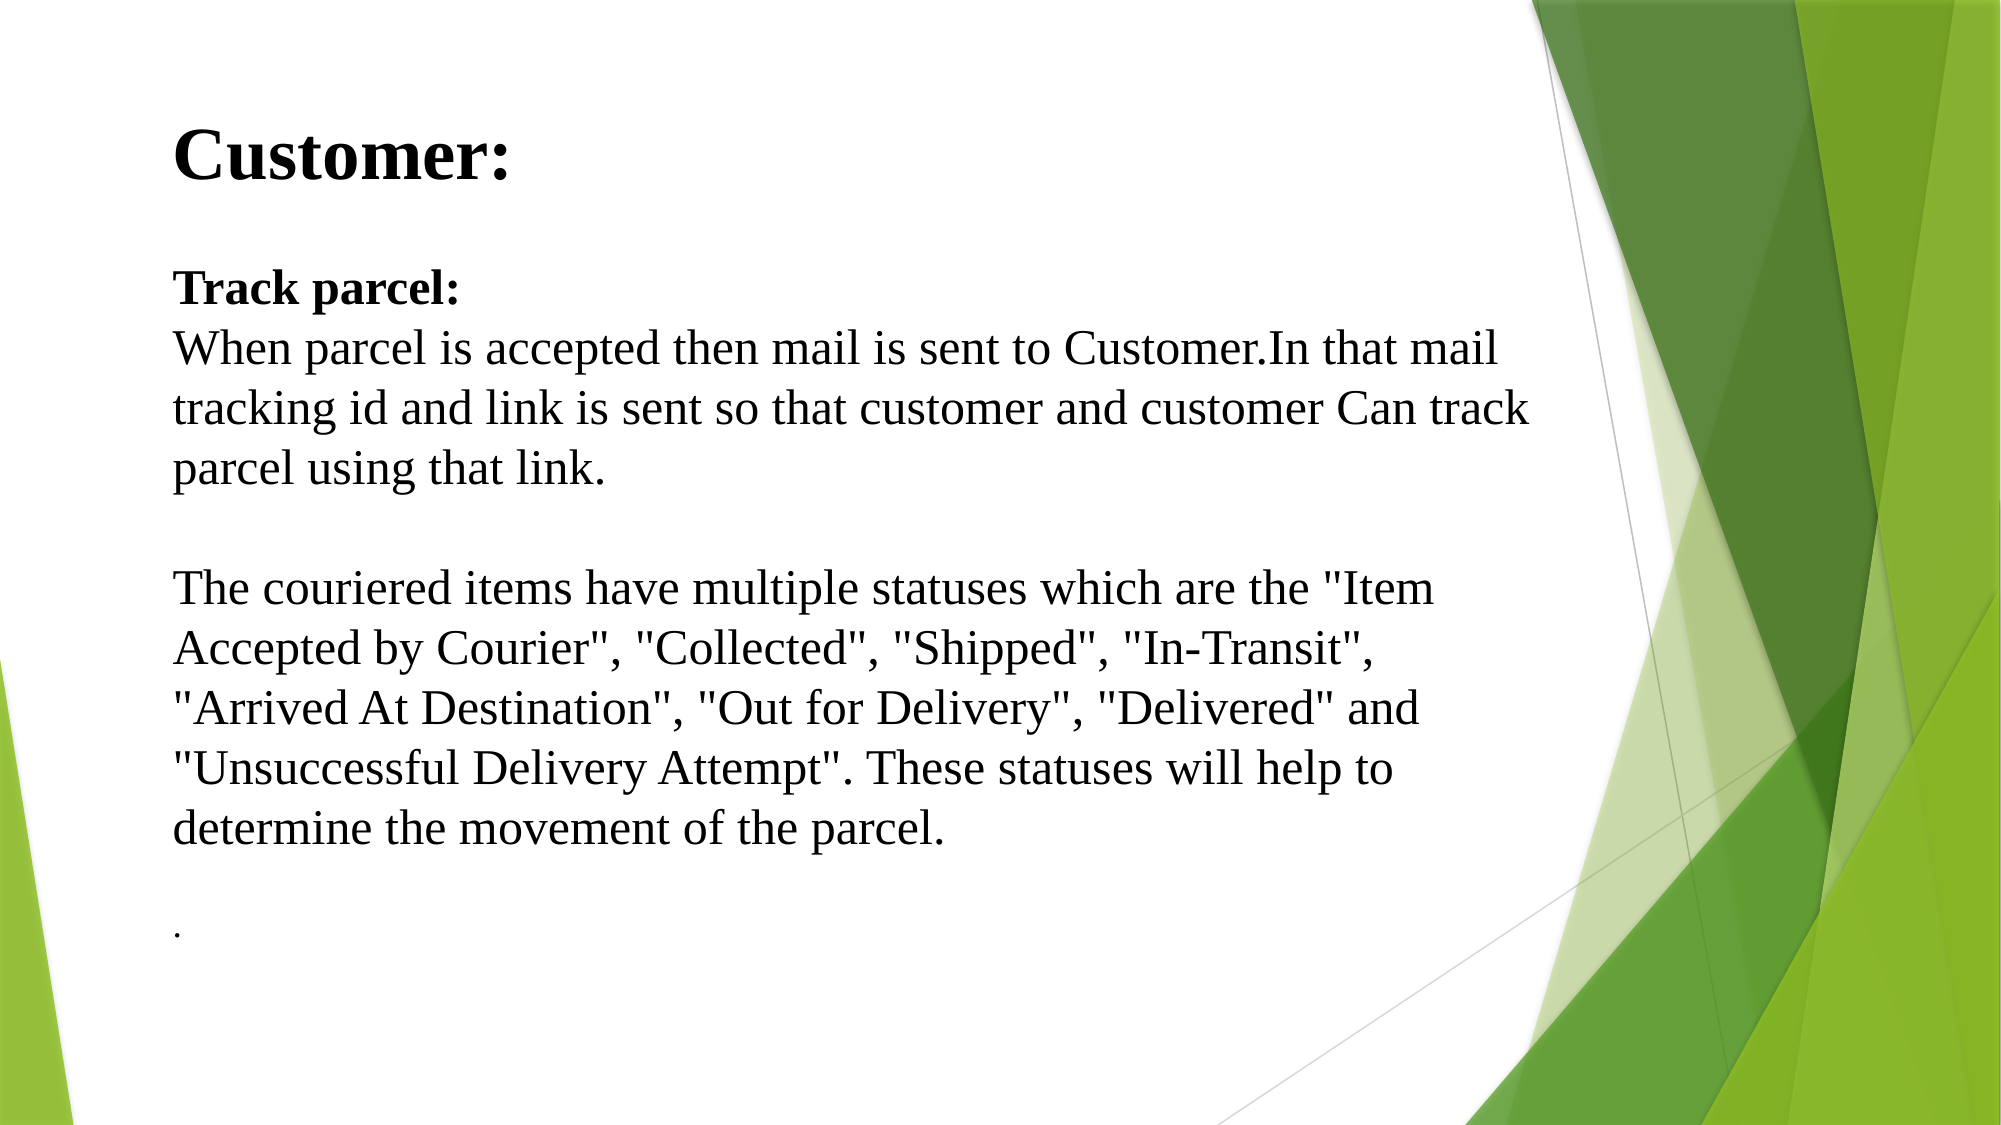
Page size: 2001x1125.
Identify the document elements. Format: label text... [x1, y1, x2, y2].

text_box Customer: Track parcel: When parcel is accepted then mail is sent to Customer.In that mail tracking id and link is sent so that customer and customer Can track parcel using that link. The couriered items have multiple statuses which are the "Item Accepted by Courier", "Collected", "Shipped", "In-Transit", "Arrived At Destination", "Out for Delivery", "Delivered" and "Unsuccessful Delivery Attempt". These statuses will help to determine the movement of the parcel. . [157, 97, 1564, 1087]
